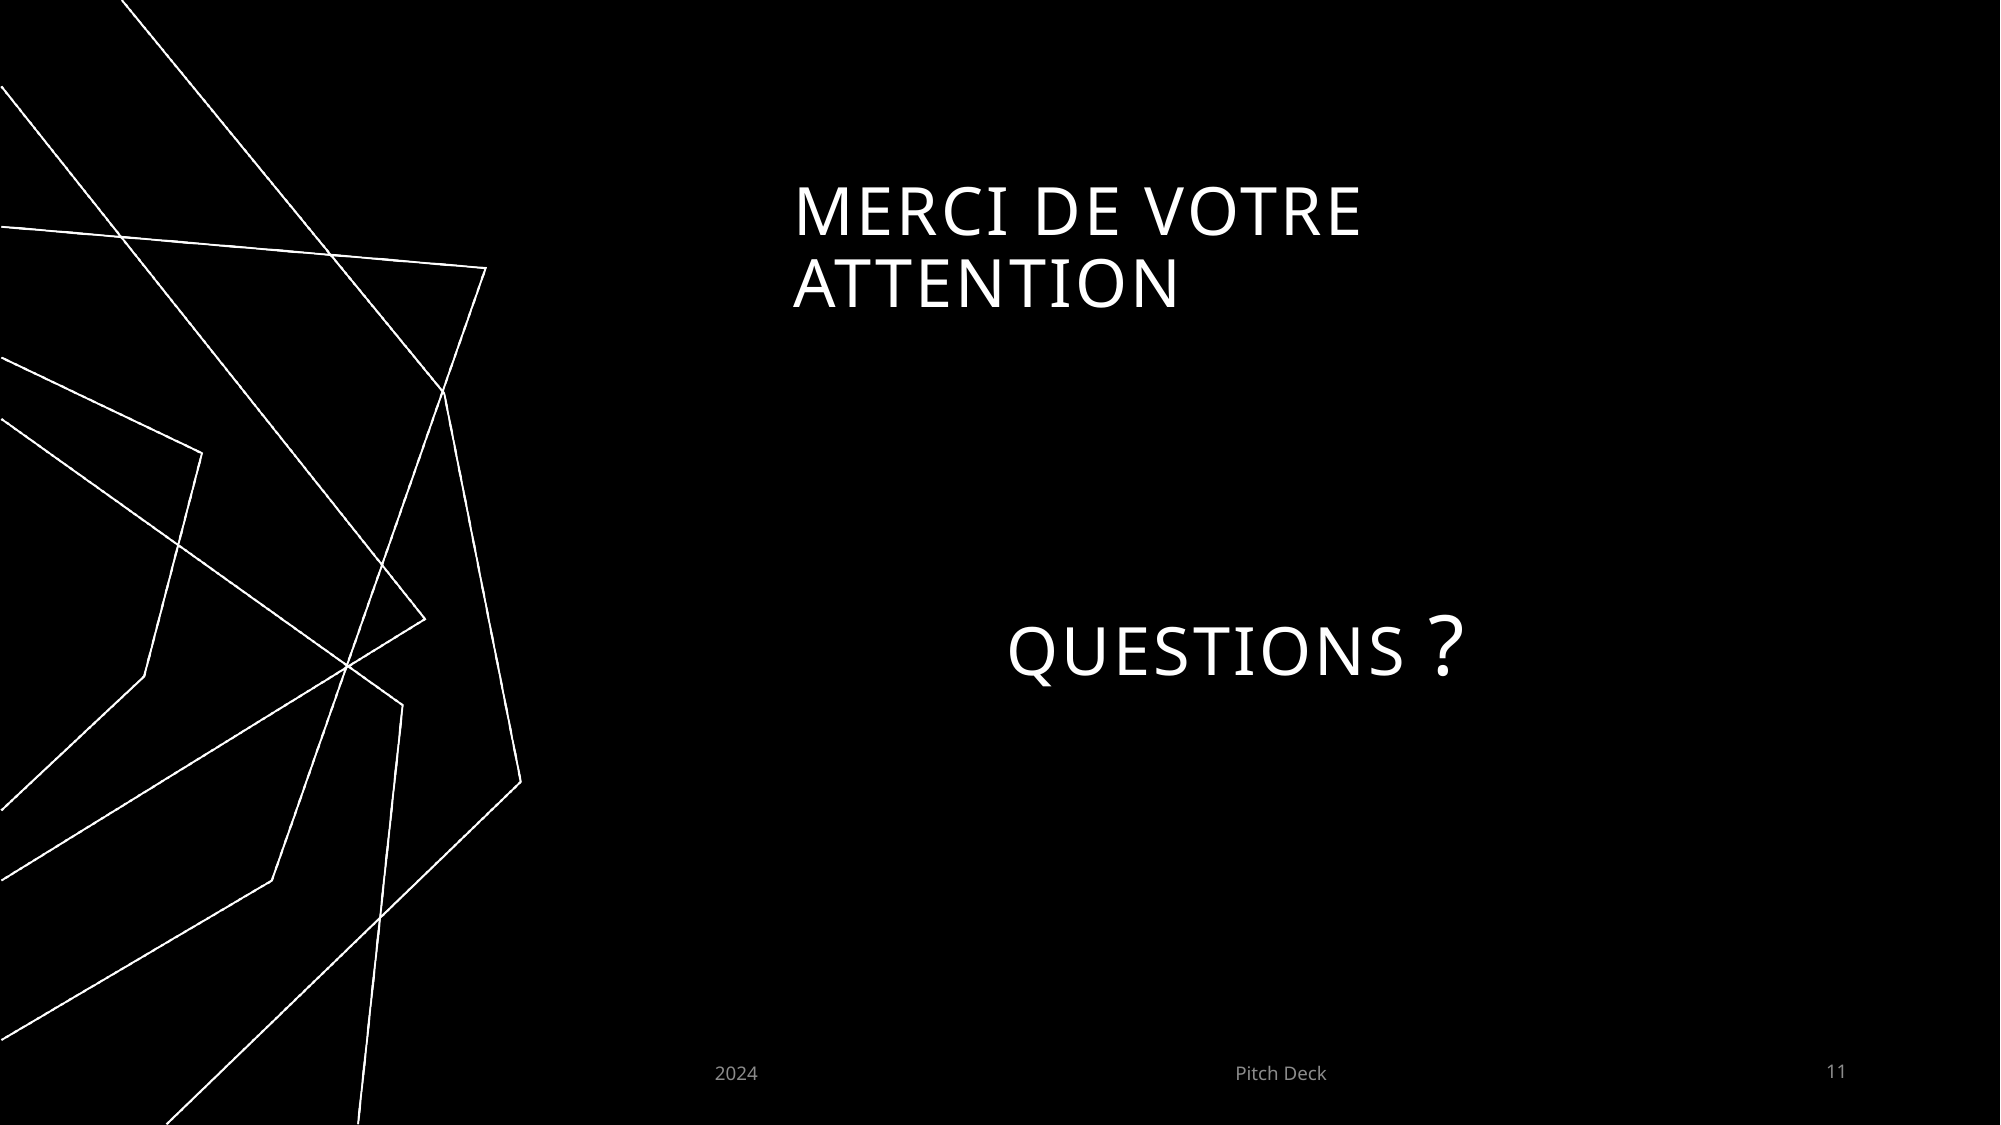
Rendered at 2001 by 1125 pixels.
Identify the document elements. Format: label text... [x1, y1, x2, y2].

slide_number 11 [1571, 1042, 1863, 1103]
text_box Questions ? [991, 451, 1998, 702]
footer Pitch Deck [1062, 1042, 1500, 1103]
picture [0, 0, 522, 1125]
title MERCI de votre attention [778, 79, 1785, 330]
slide_number 2024 [699, 1042, 992, 1103]
